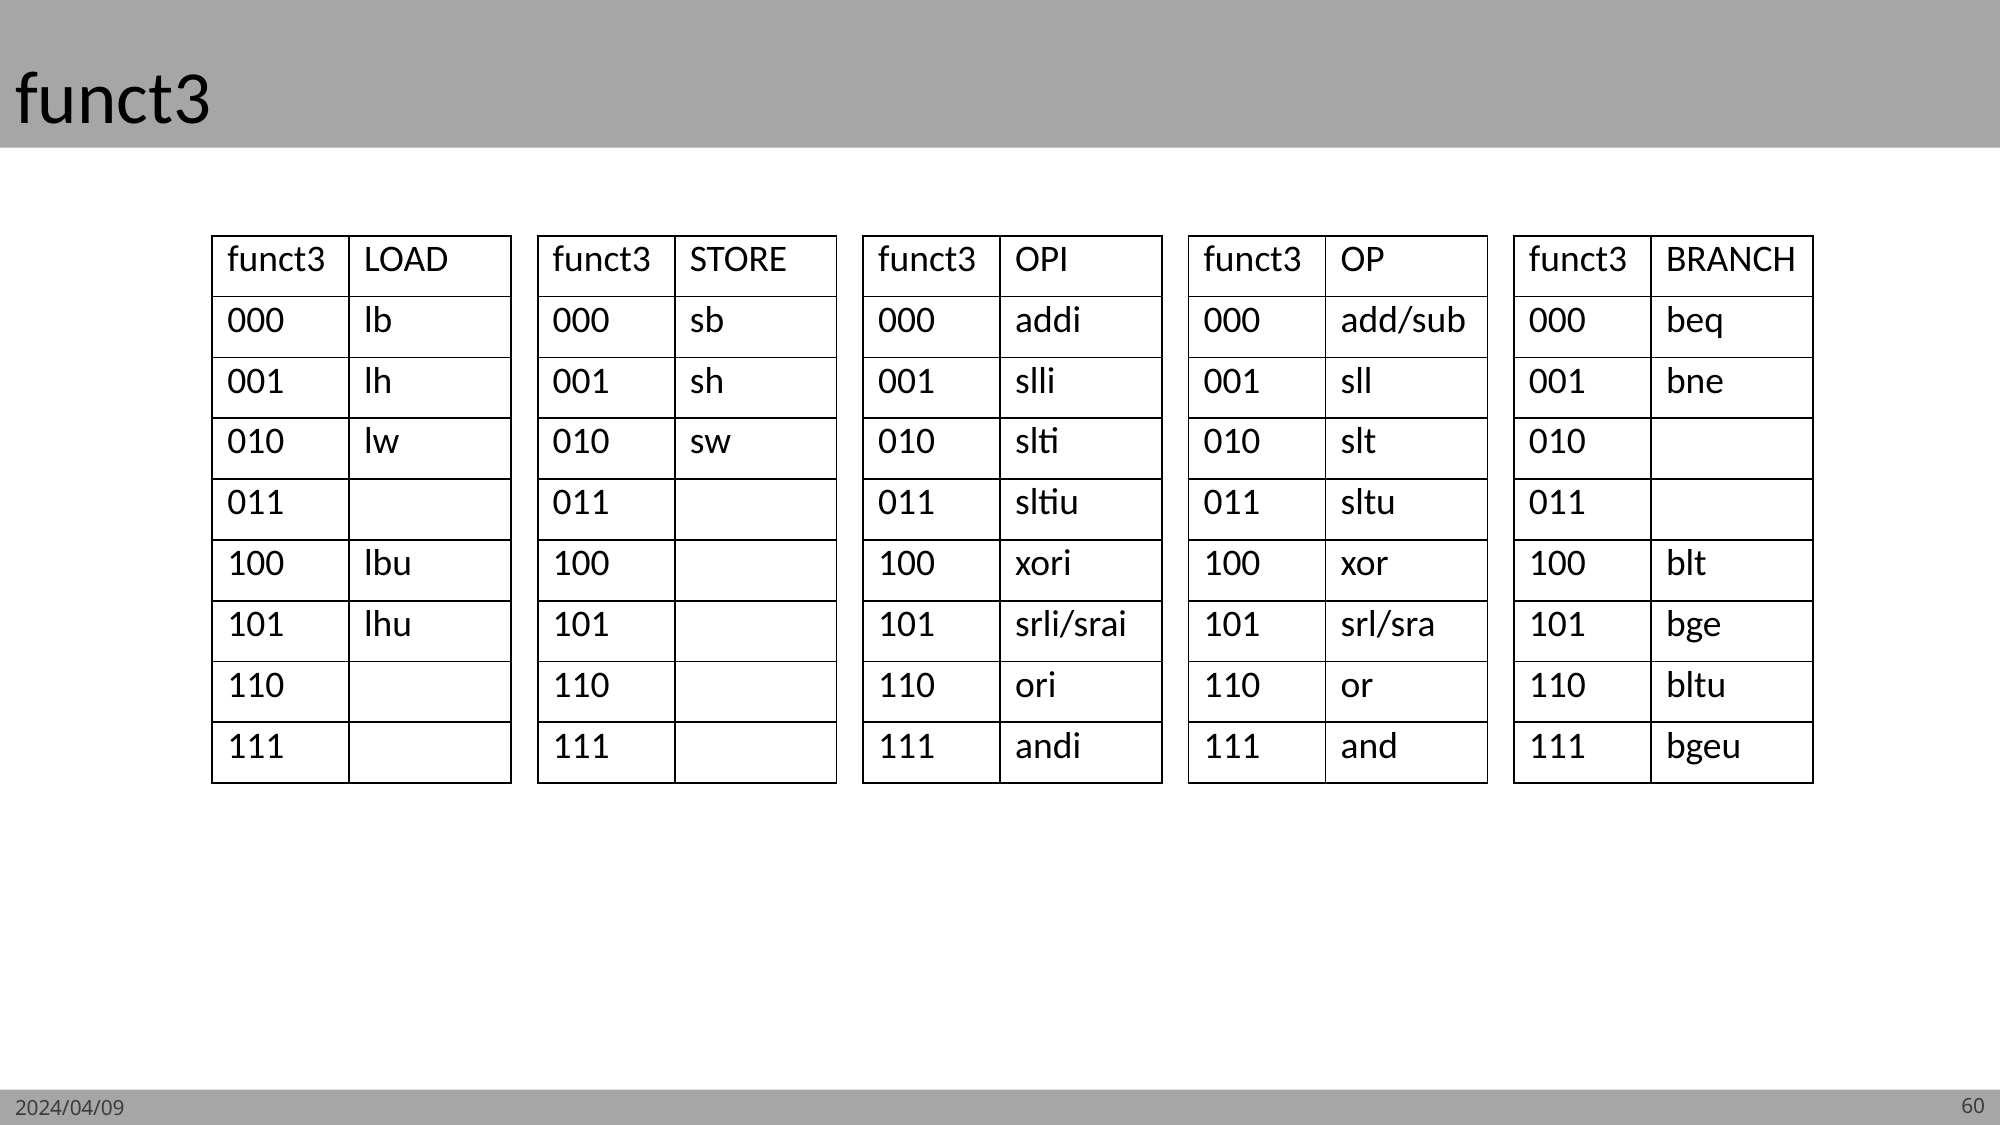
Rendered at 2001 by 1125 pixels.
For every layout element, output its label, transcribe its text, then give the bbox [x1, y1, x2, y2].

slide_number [0, 1089, 237, 1125]
table_cell [350, 723, 510, 782]
table_cell 010 [1189, 419, 1325, 478]
table_cell slti [1001, 419, 1161, 478]
table_header BRANCH [1652, 237, 1812, 296]
table_cell [1652, 480, 1812, 539]
table_cell [1652, 419, 1812, 478]
table_cell 110 [864, 662, 999, 721]
table_cell lbu [350, 541, 510, 600]
table_cell addi [1001, 297, 1161, 357]
table_cell 110 [1515, 662, 1650, 721]
table_cell 101 [213, 602, 348, 661]
table_cell srl/sra [1326, 602, 1487, 661]
table_cell beq [1652, 297, 1812, 357]
table_cell 001 [1189, 358, 1325, 417]
table_cell [676, 541, 836, 600]
table_cell 111 [864, 723, 999, 782]
table_header funct3 [864, 237, 999, 296]
table_cell 100 [539, 541, 674, 600]
table_cell slt [1326, 419, 1487, 478]
table_cell and [1326, 723, 1487, 782]
table_cell bgeu [1652, 723, 1812, 782]
table_cell 101 [1189, 602, 1325, 661]
table_cell 100 [213, 541, 348, 600]
table_cell xori [1001, 541, 1161, 600]
table_cell [676, 662, 836, 721]
table_cell bge [1652, 602, 1812, 661]
table_cell 001 [213, 358, 348, 417]
table_cell andi [1001, 723, 1161, 782]
table_cell 011 [213, 480, 348, 539]
table_cell sb [676, 297, 836, 357]
table_header funct3 [1515, 237, 1650, 296]
table_cell 101 [539, 602, 674, 661]
table_cell 000 [539, 297, 674, 357]
table_cell sltiu [1001, 480, 1161, 539]
table_cell ori [1001, 662, 1161, 721]
table_cell sll [1326, 358, 1487, 417]
table_cell 111 [213, 723, 348, 782]
table_header LOAD [350, 237, 510, 296]
table_cell 111 [1189, 723, 1325, 782]
table_cell 000 [864, 297, 999, 357]
table_header OP [1326, 237, 1487, 296]
table_cell sltu [1326, 480, 1487, 539]
table_cell 001 [539, 358, 674, 417]
table_cell lw [350, 419, 510, 478]
table_cell bltu [1652, 662, 1812, 721]
table_cell 010 [539, 419, 674, 478]
table_cell or [1326, 662, 1487, 721]
table_cell 001 [864, 358, 999, 417]
table_cell 111 [1515, 723, 1650, 782]
table_cell 100 [864, 541, 999, 600]
table_cell 110 [539, 662, 674, 721]
table_cell lhu [350, 602, 510, 661]
title funct3 [0, 0, 2000, 148]
table_header funct3 [539, 237, 674, 296]
table_cell [350, 662, 510, 721]
table_cell slli [1001, 358, 1161, 417]
table_header OPI [1001, 237, 1161, 296]
table_cell 000 [1189, 297, 1325, 357]
table_cell 011 [864, 480, 999, 539]
table_cell 100 [1189, 541, 1325, 600]
table_header STORE [676, 237, 836, 296]
table_cell 101 [1515, 602, 1650, 661]
table_cell 110 [1189, 662, 1325, 721]
table_cell 000 [1515, 297, 1650, 357]
table_cell sw [676, 419, 836, 478]
table_cell lb [350, 297, 510, 357]
table_cell 010 [213, 419, 348, 478]
table_cell xor [1326, 541, 1487, 600]
table_cell [676, 723, 836, 782]
table_cell 010 [1515, 419, 1650, 478]
table_cell 011 [1515, 480, 1650, 539]
table_cell 011 [1189, 480, 1325, 539]
table_cell 000 [213, 297, 348, 357]
table_cell sh [676, 358, 836, 417]
table_cell 101 [864, 602, 999, 661]
table_cell 110 [213, 662, 348, 721]
table_cell 111 [539, 723, 674, 782]
table_cell 010 [864, 419, 999, 478]
table_cell [350, 480, 510, 539]
table_cell [676, 480, 836, 539]
table_cell blt [1652, 541, 1812, 600]
table_cell 100 [1515, 541, 1650, 600]
table_cell srli/srai [1001, 602, 1161, 661]
table_header funct3 [213, 237, 348, 296]
table_cell [676, 602, 836, 661]
slide_number 60 [1763, 1089, 2000, 1125]
table_header funct3 [1189, 237, 1325, 296]
table_cell add/sub [1326, 297, 1487, 357]
table_cell lh [350, 358, 510, 417]
table_cell bne [1652, 358, 1812, 417]
table_cell 001 [1515, 358, 1650, 417]
table_cell 011 [539, 480, 674, 539]
